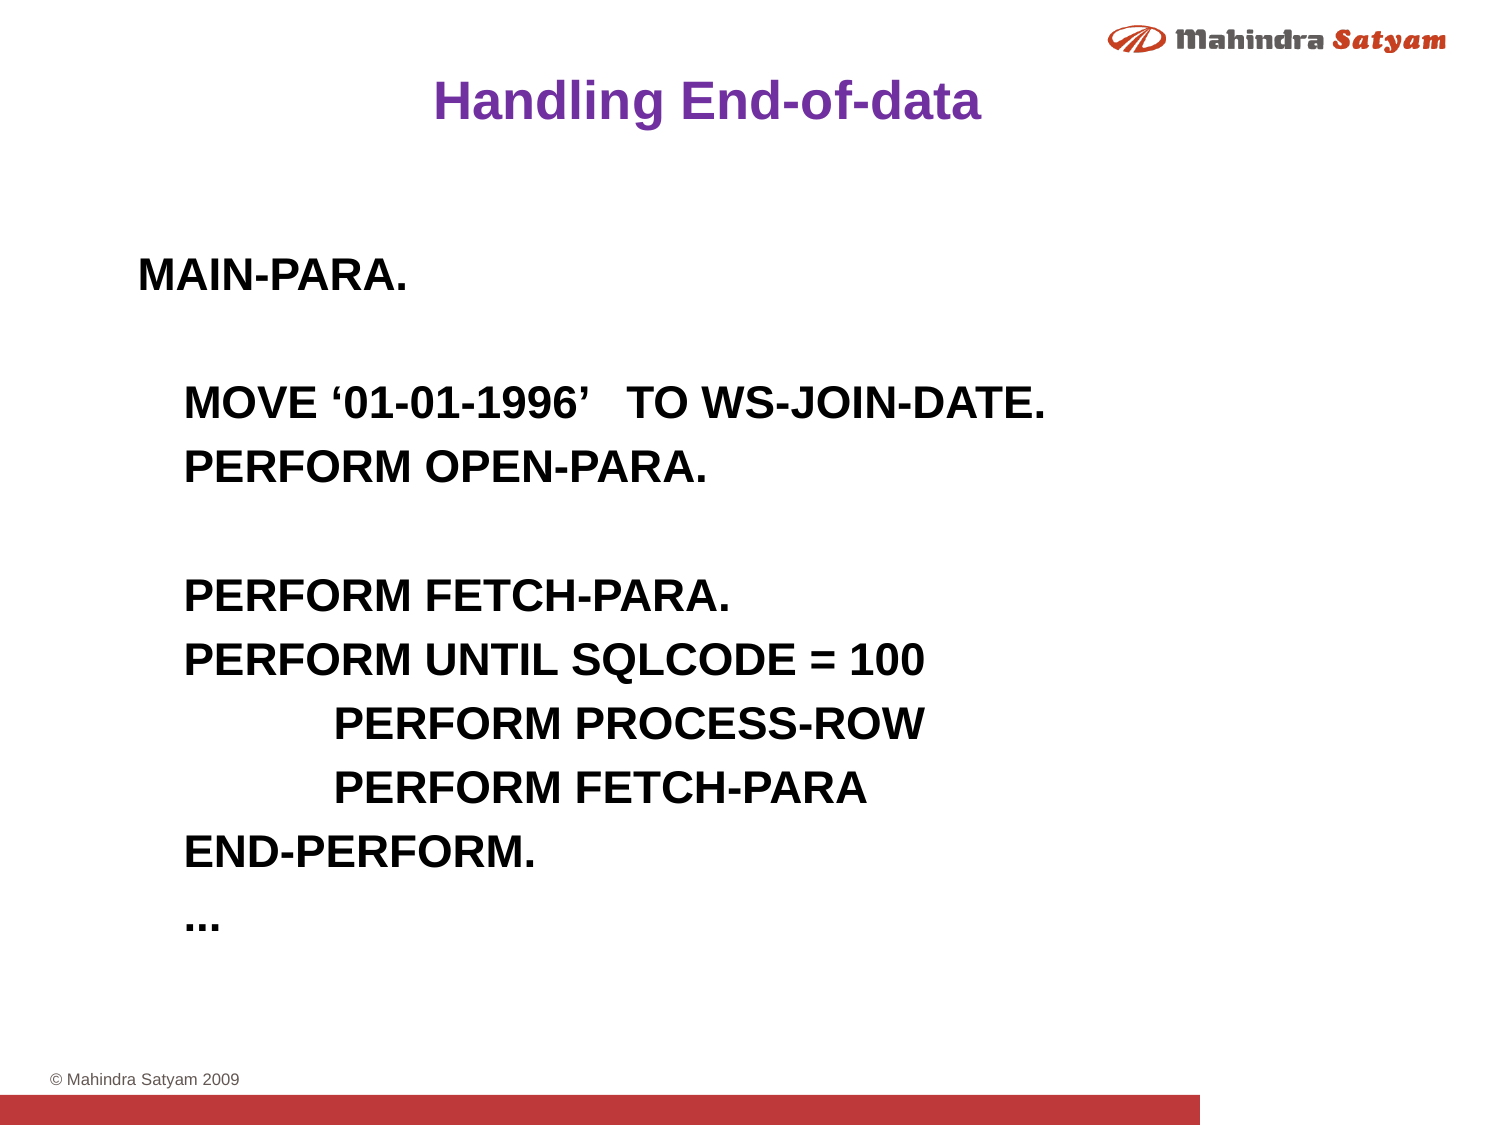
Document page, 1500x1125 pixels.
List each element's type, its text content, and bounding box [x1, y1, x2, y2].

text_box MAIN-PARA. MOVE ‘01-01-1996’ TO WS-JOIN-DATE. PERFORM OPEN-PARA. PERFORM FETCH-PARA. PERFORM UNTIL SQLCODE = 100 PERFORM PROCESS-ROW PERFORM FETCH-PARA END-PERFORM. ... [112, 237, 1388, 1000]
picture [1107, 25, 1446, 53]
text_box Handling End-of-data [237, 33, 1179, 138]
